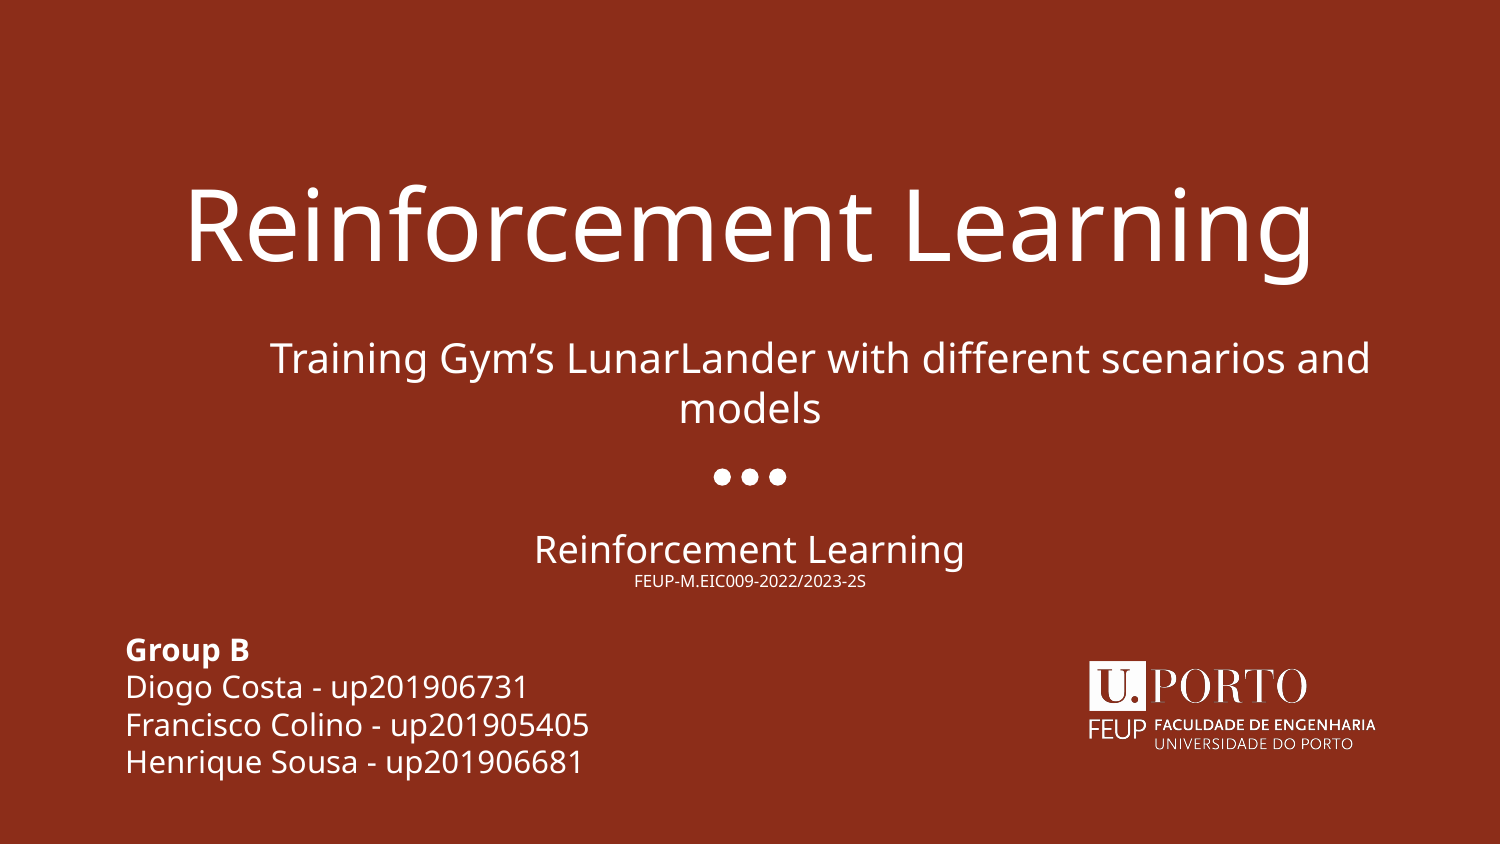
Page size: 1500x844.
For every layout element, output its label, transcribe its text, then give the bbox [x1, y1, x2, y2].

title Reinforcement Learning [110, 128, 1390, 297]
title Reinforcement Learning FEUP-M.EIC009-2022/2023-2S [110, 509, 1390, 607]
picture [1071, 643, 1391, 769]
subtitle Training Gym’s LunarLander with different scenarios and models [110, 316, 1390, 447]
subtitle Group B Diogo Costa - up201906731 Francisco Colino - up201905405 Henrique Sousa - up201906681 [110, 614, 1390, 797]
